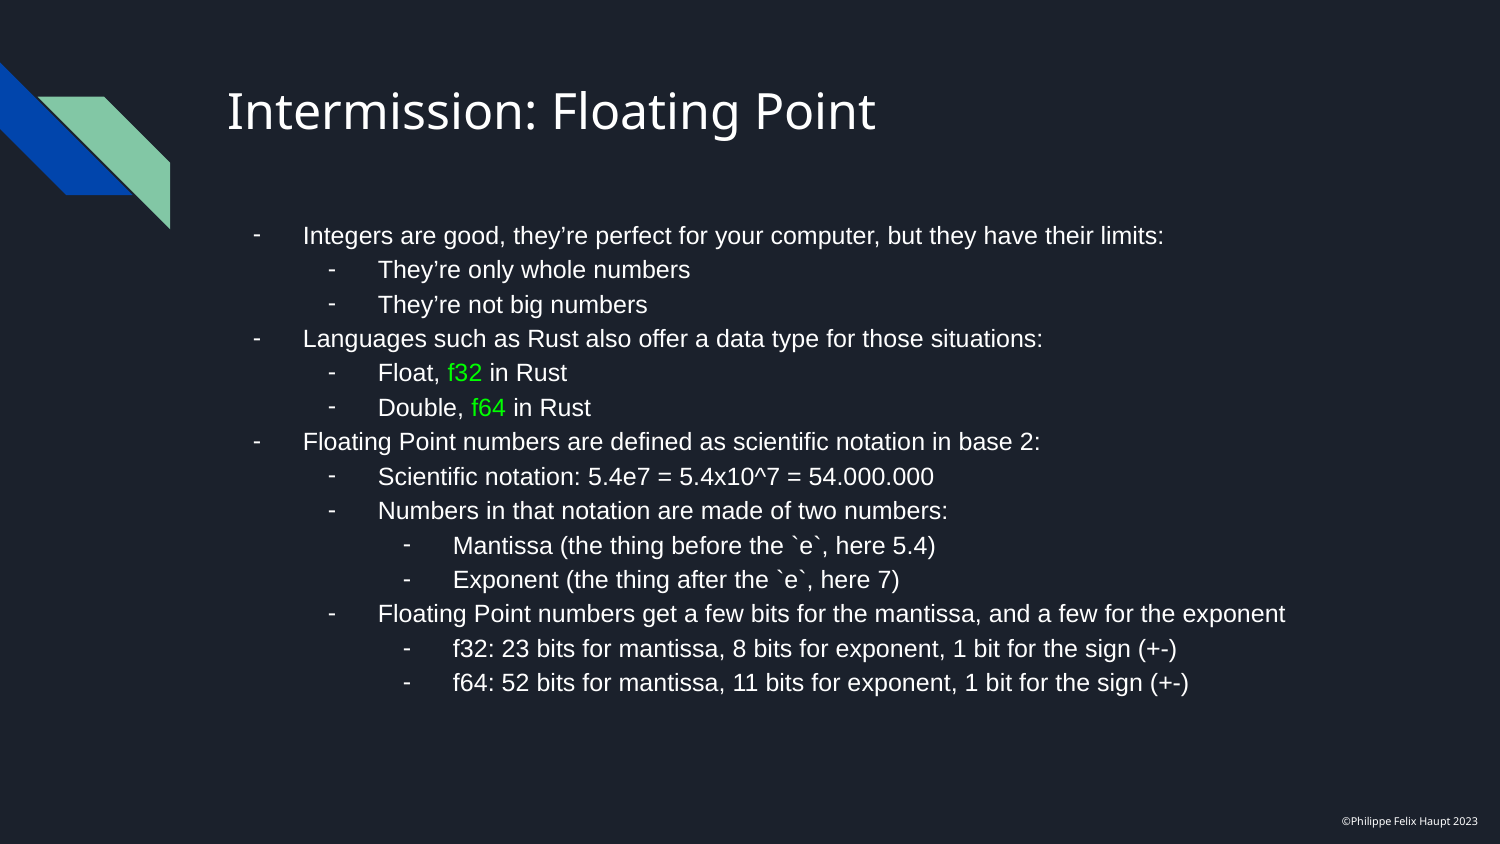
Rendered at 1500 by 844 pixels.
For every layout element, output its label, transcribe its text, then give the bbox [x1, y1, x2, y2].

list Integers are good, they’re perfect for your computer, but they have their limits: They’re only whole numbers They’re not big numbers Languages such as Rust also offer a data type for those situations: Float, f32 in Rust Double, f64 in Rust Floating Point numbers are defined as scientific notation in base 2: Scientific notation: 5.4e7 = 5.4x10^7 = 54.000.000 Numbers in that notation are made of two numbers: Mantissa (the thing before the `e`, here 5.4) Exponent (the thing after the `e`, here 7) Floating Point numbers get a few bits for the mantissa, and a few for the exponent f32: 23 bits for mantissa, 8 bits for exponent, 1 bit for the sign (+-) f64: 52 bits for mantissa, 11 bits for exponent, 1 bit for the sign (+-) [212, 215, 1368, 719]
title Intermission: Floating Point [212, 64, 1368, 215]
text_box ©Philippe Felix Haupt 2023 [1326, 801, 1500, 844]
